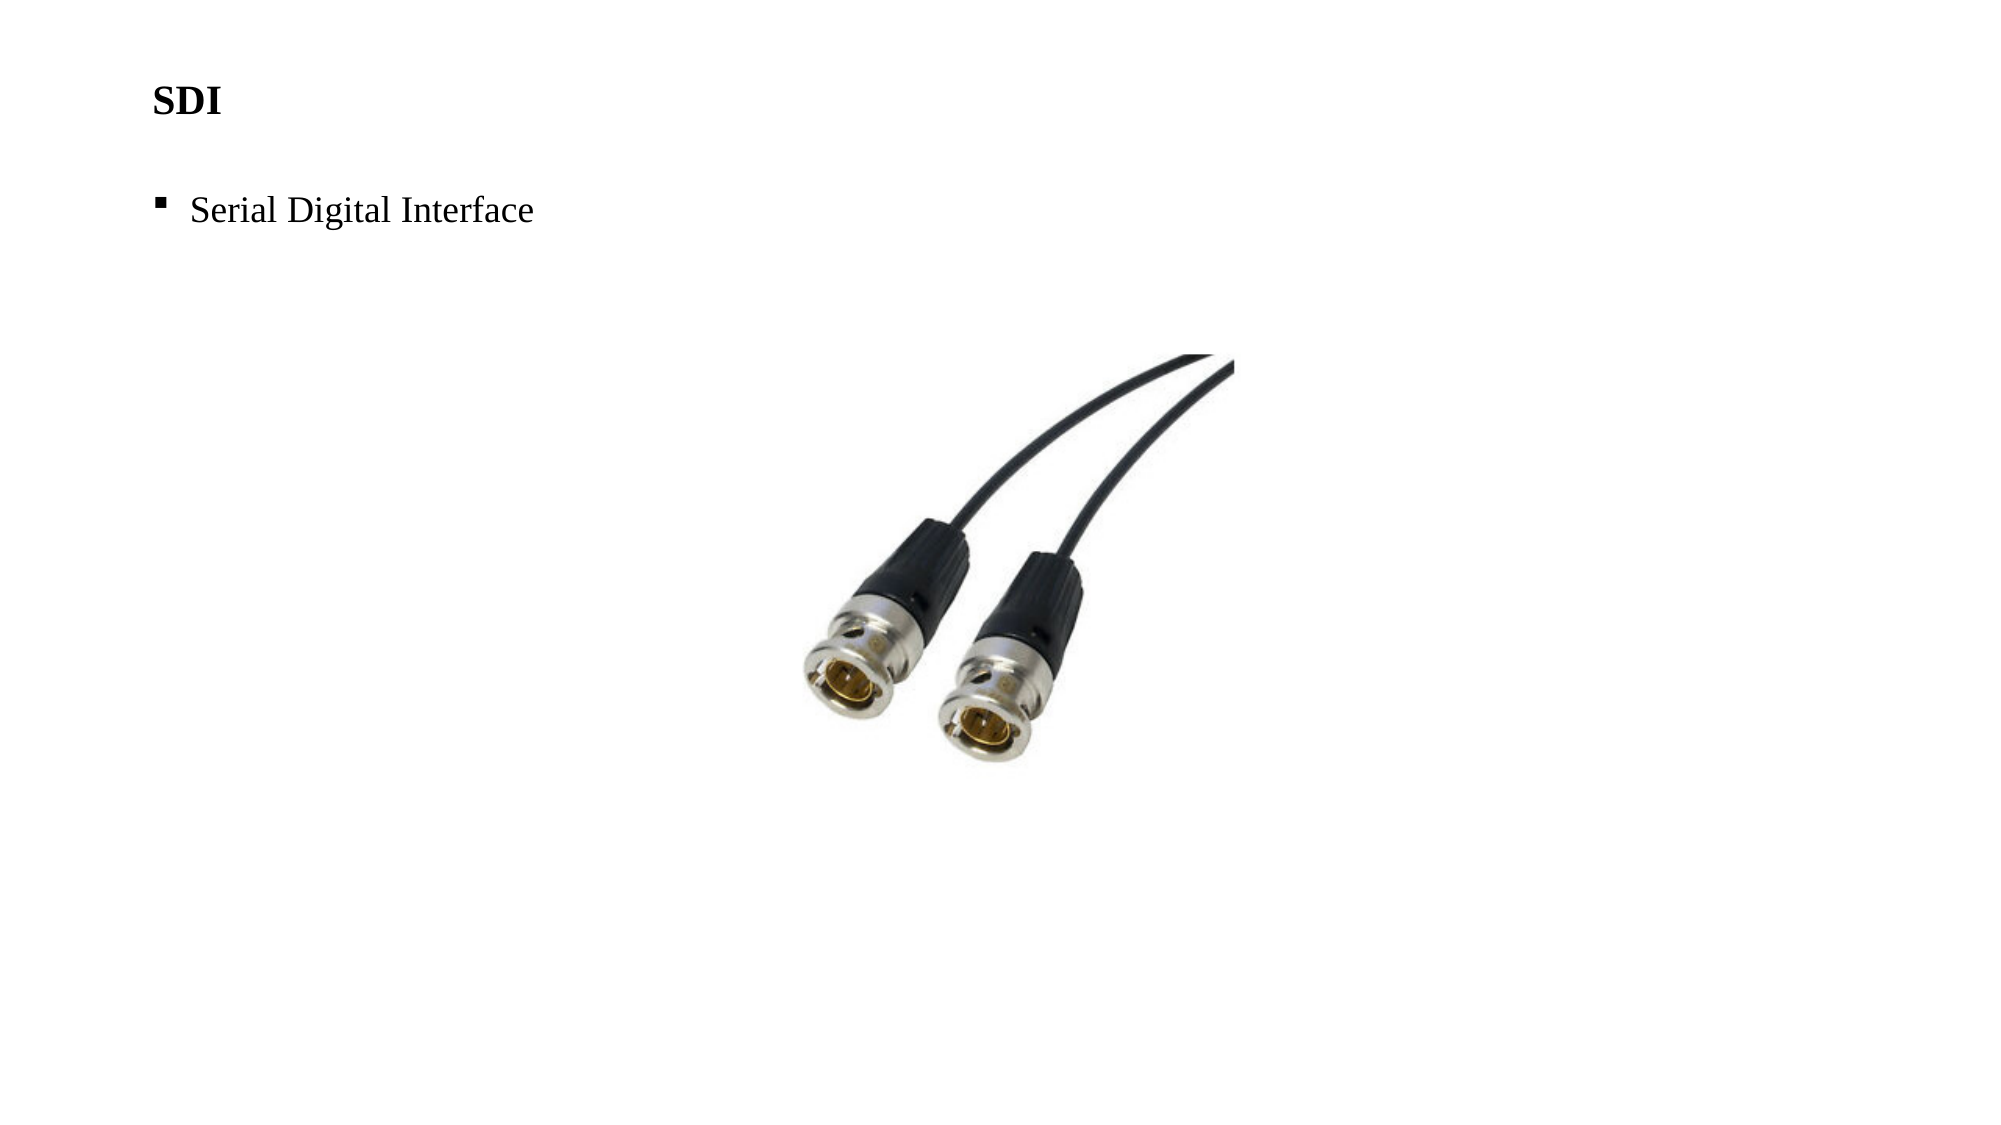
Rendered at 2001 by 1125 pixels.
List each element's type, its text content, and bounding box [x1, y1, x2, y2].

list Serial Digital Interface [137, 182, 1863, 1014]
picture [453, 328, 1547, 797]
title SDI [137, 59, 1863, 144]
